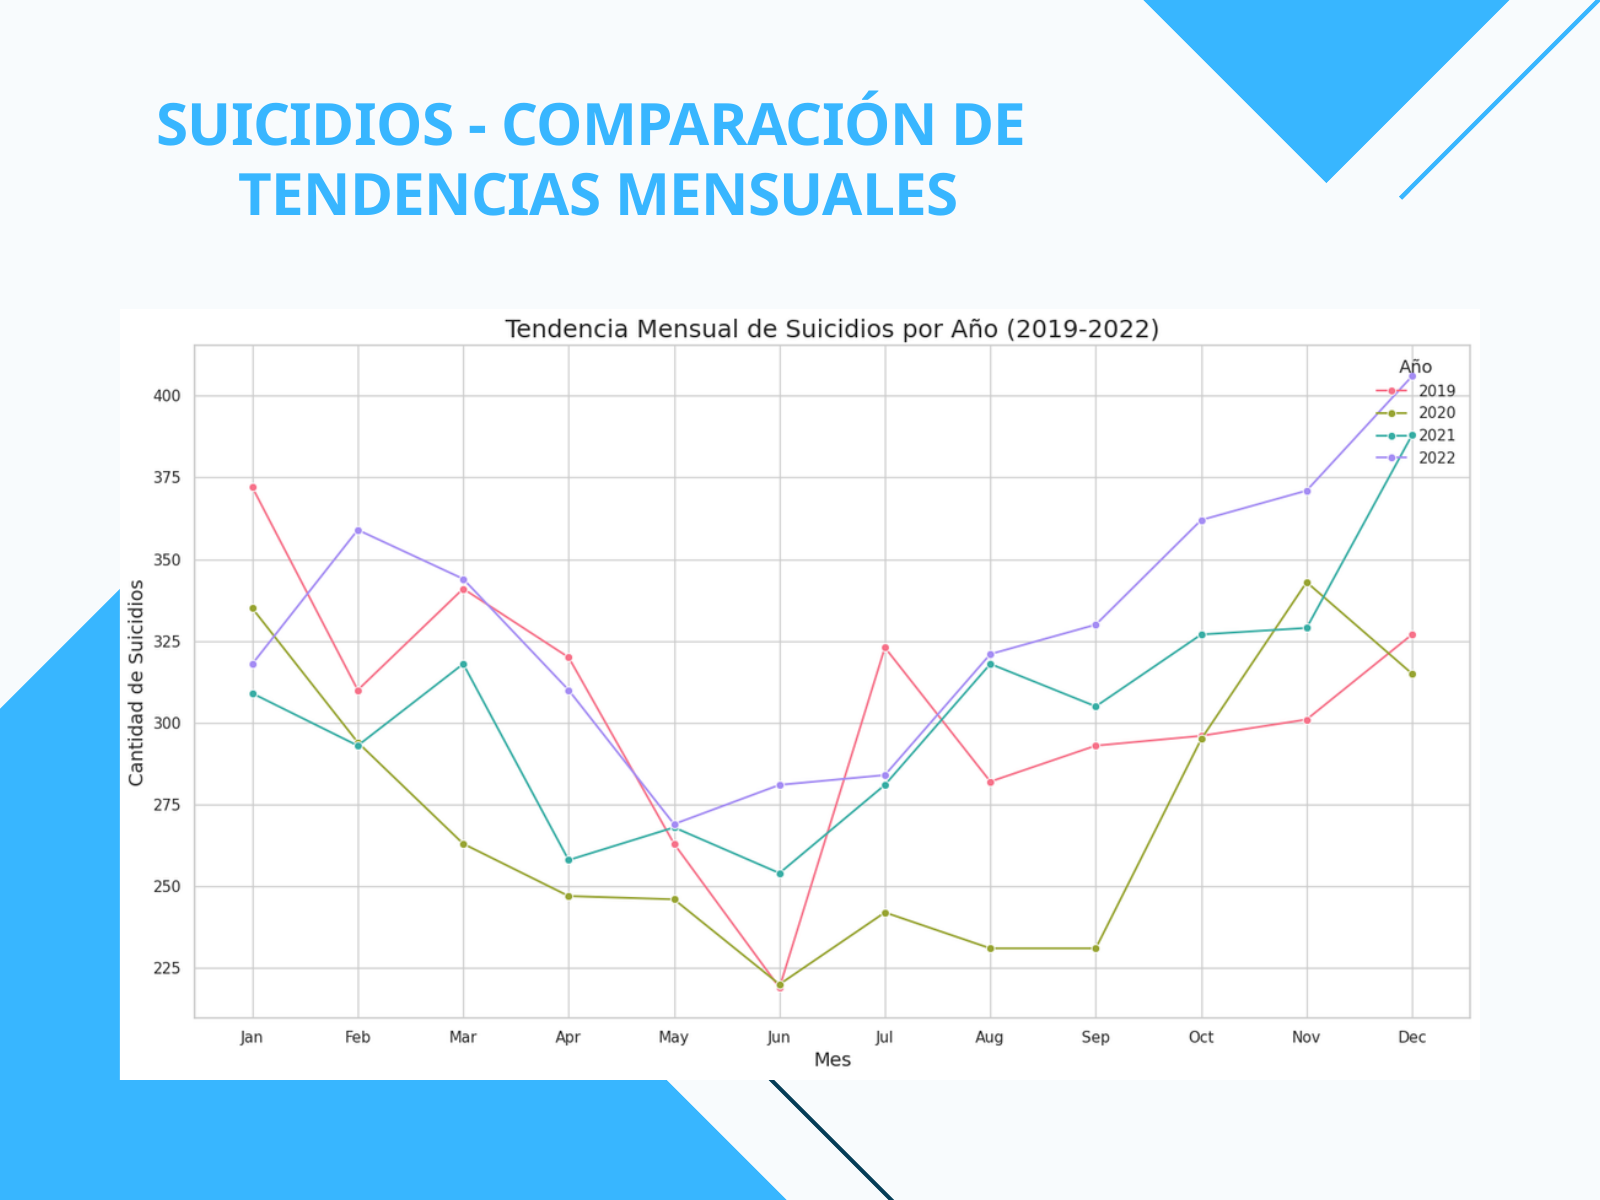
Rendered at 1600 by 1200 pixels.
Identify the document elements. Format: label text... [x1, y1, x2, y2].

text_box [768, 1080, 895, 1200]
text_box SUICIDIOS - COMPARACIÓN DE TENDENCIAS MENSUALES [0, 87, 1258, 228]
text_box [0, 589, 787, 1200]
text_box [1399, 0, 1600, 200]
text_box [1143, 0, 1510, 184]
text_box [119, 309, 1481, 1080]
